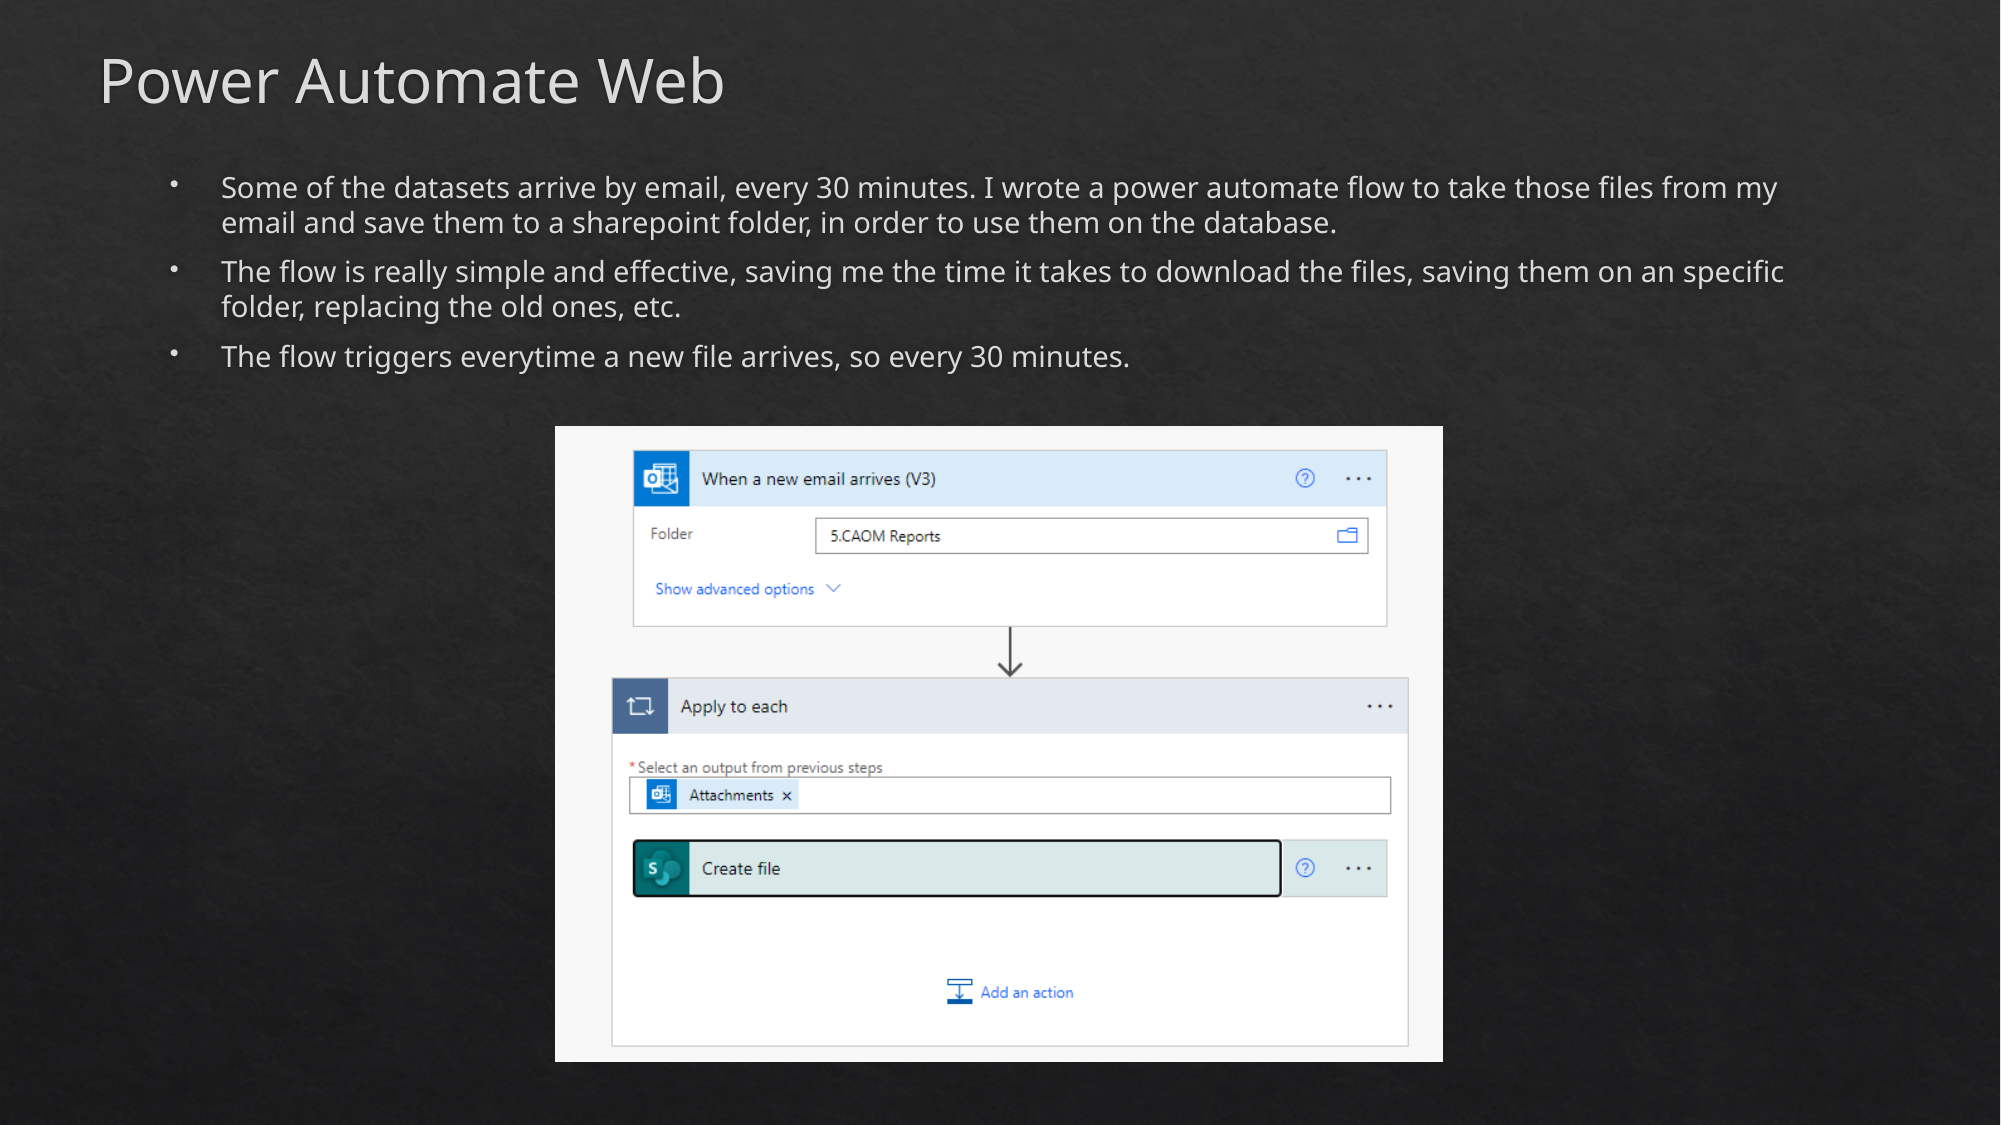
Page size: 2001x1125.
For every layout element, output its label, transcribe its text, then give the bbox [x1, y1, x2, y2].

list Some of the datasets arrive by email, every 30 minutes. I wrote a power automate flow to take those files from my email and save them to a sharepoint folder, in order to use them on the database. The flow is really simple and effective, saving me the time it takes to download the files, saving them on an specific folder, replacing the old ones, etc. The flow triggers everytime a new file arrives, so every 30 minutes. [149, 161, 1849, 381]
title Power Automate Web [31, 15, 793, 142]
picture [555, 426, 1443, 1062]
